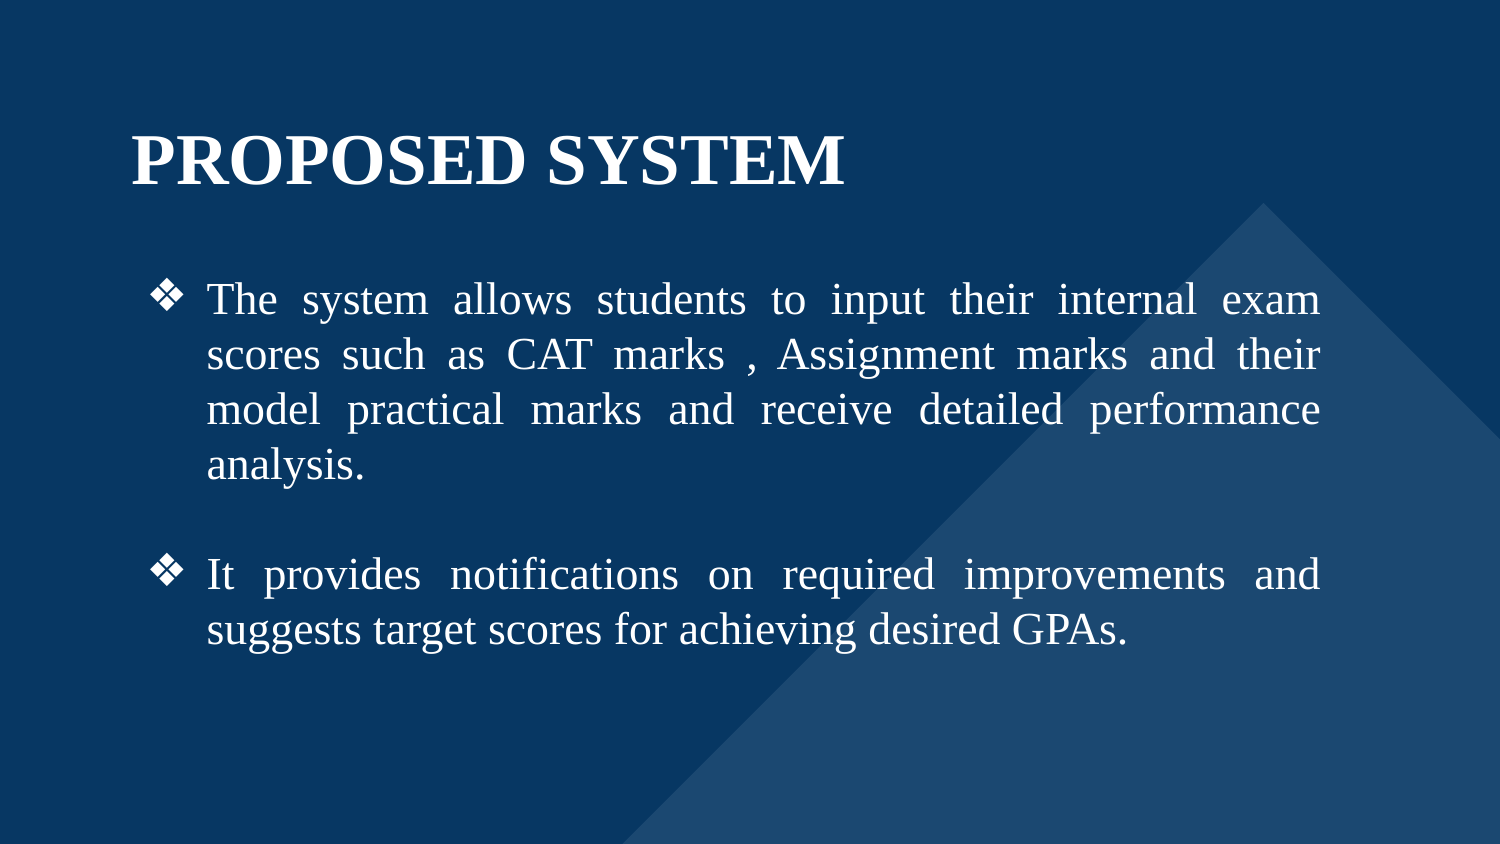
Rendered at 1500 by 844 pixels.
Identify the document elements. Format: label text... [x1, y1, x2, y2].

text_box PROPOSED SYSTEM [116, 96, 1066, 221]
list The system allows students to input their internal exam scores such as CAT marks , Assignment marks and their model practical marks and receive detailed performance analysis. It provides notifications on required improvements and suggests target scores for achieving desired GPAs. [116, 199, 1337, 646]
